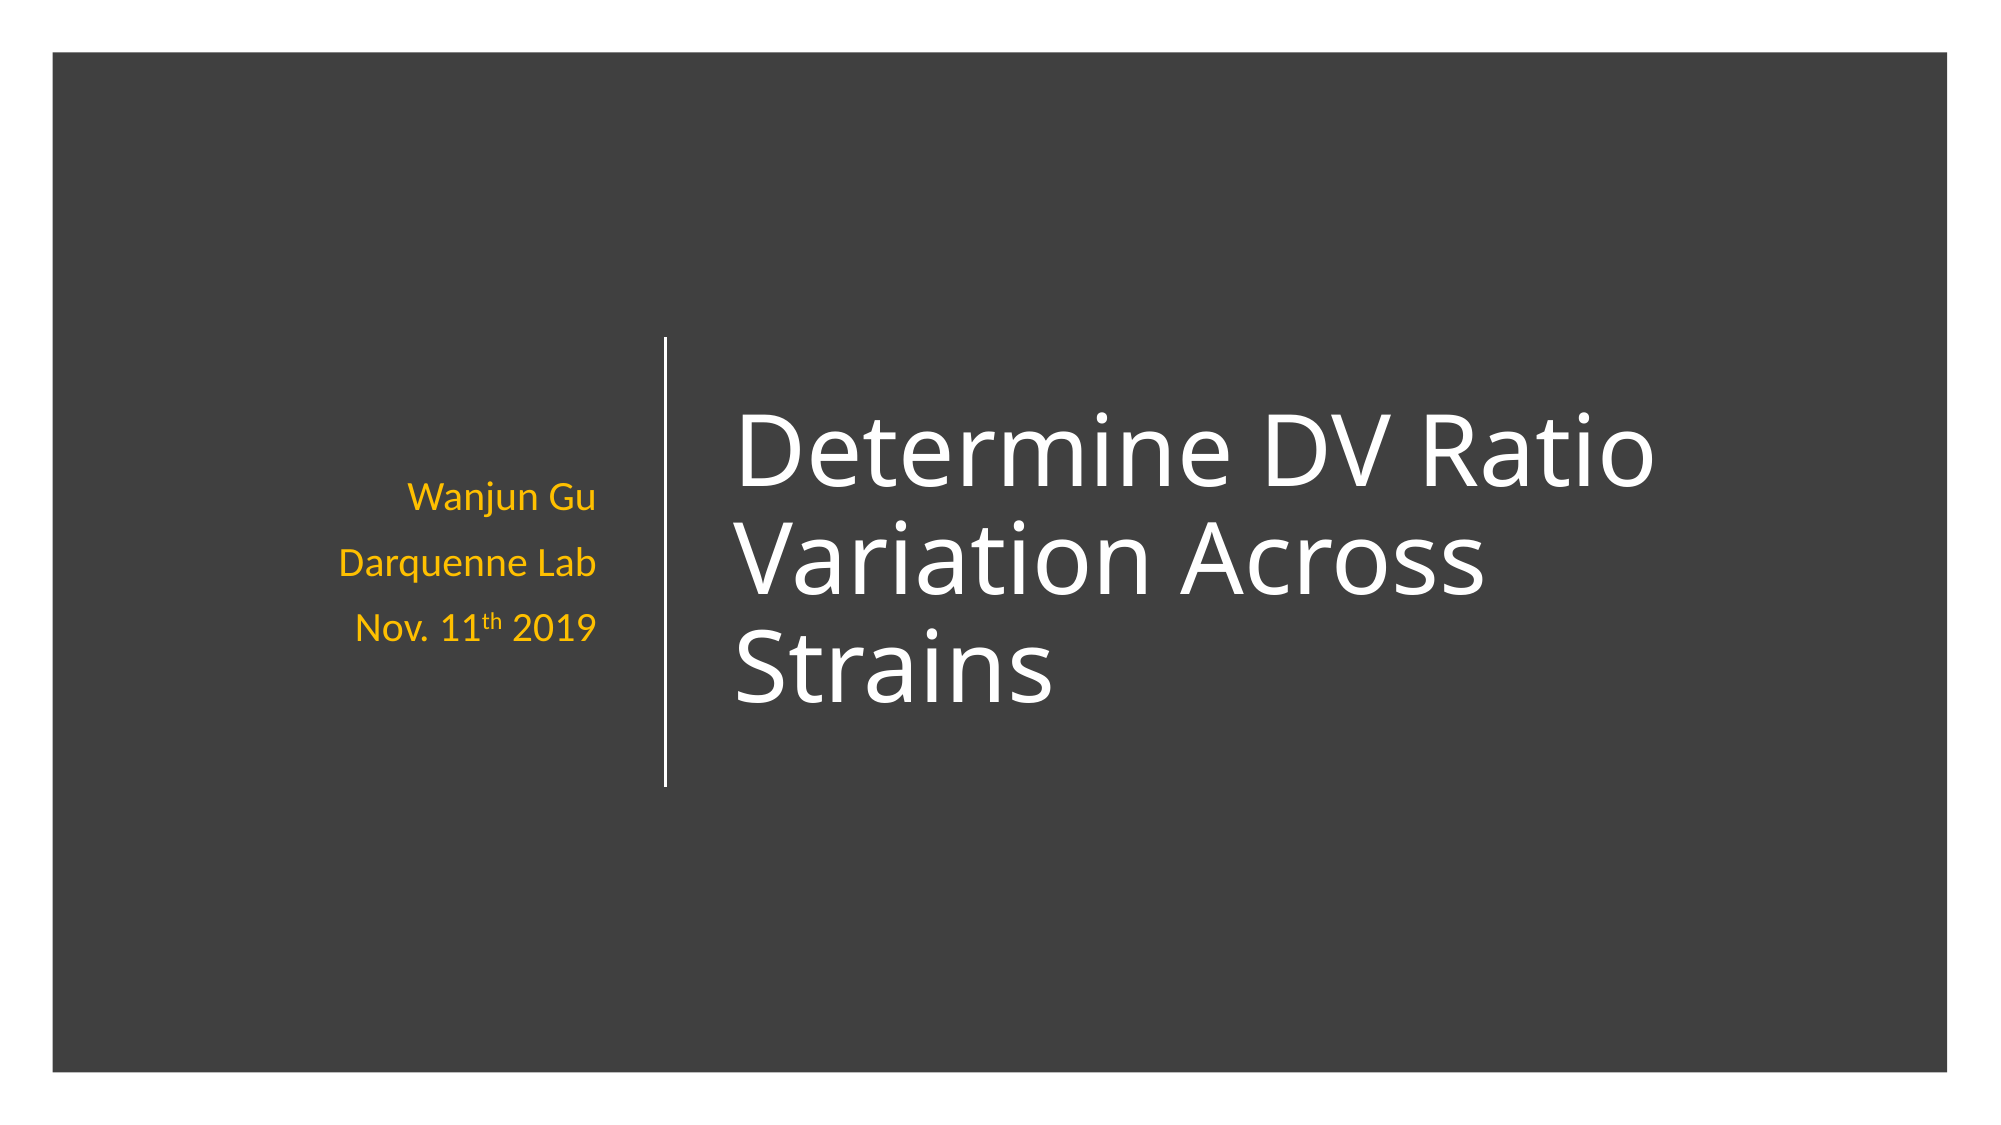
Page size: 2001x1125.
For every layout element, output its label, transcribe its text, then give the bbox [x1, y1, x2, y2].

text_box [52, 51, 1948, 1073]
title Determine DV Ratio Variation Across Strains [718, 158, 1829, 967]
subtitle Wanjun Gu Darquenne Lab Nov. 11th 2019 [167, 158, 612, 967]
